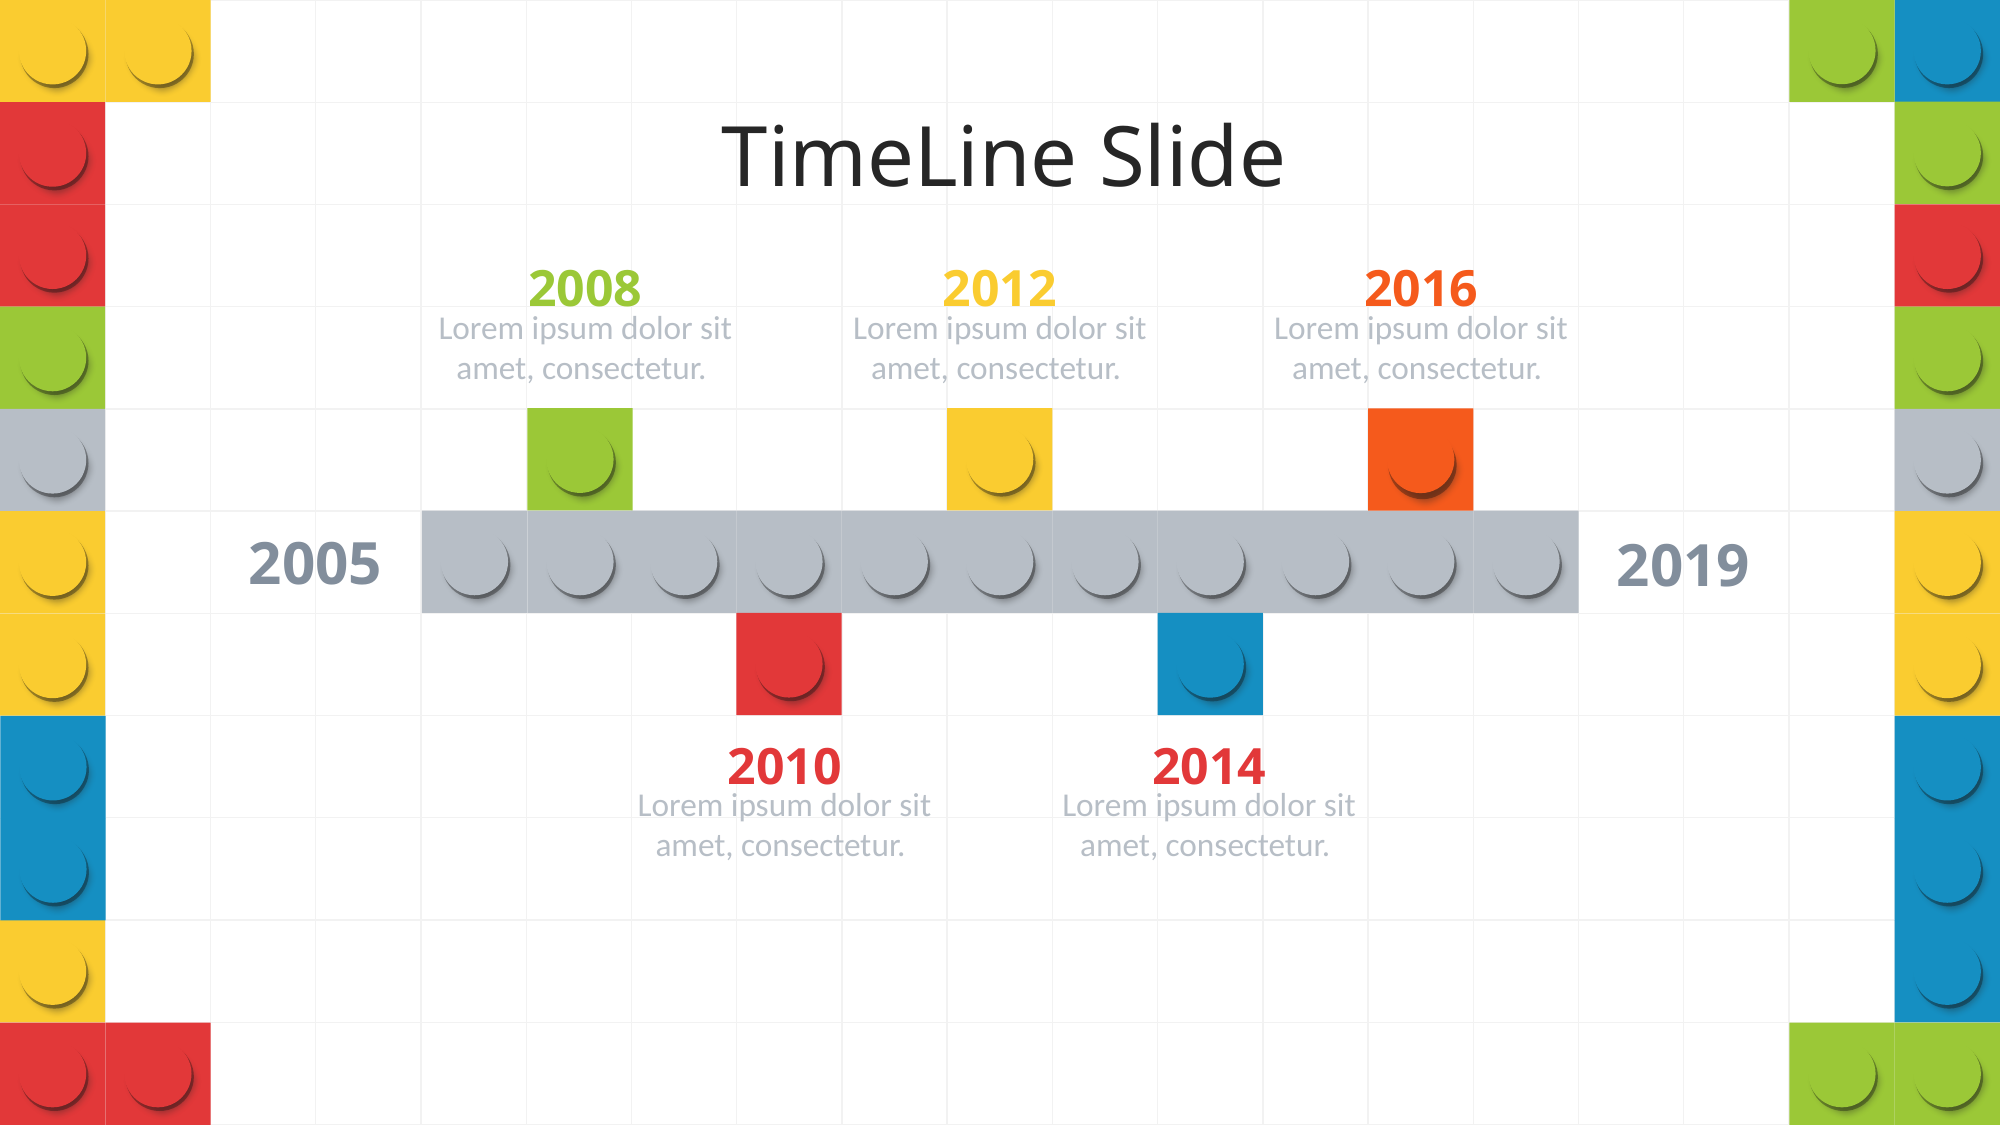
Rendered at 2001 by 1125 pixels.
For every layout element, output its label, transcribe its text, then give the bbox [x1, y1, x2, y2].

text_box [0, 408, 106, 511]
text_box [0, 613, 106, 715]
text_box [0, 511, 106, 613]
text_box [527, 408, 633, 511]
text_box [1894, 819, 2000, 921]
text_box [1368, 408, 1474, 511]
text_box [0, 1022, 105, 1125]
text_box Lorem ipsum dolor sit amet, consectetur. [420, 298, 751, 394]
text_box 2016 [1297, 249, 1545, 298]
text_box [1894, 921, 2000, 1022]
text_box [1894, 101, 2000, 204]
text_box Lorem ipsum dolor sit amet, consectetur. [619, 776, 950, 871]
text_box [1895, 0, 2000, 101]
text_box TimeLine Slide [529, 95, 1479, 211]
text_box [0, 819, 106, 921]
text_box Lorem ipsum dolor sit amet, consectetur. [1256, 298, 1587, 394]
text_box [105, 1022, 211, 1125]
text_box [1789, 0, 1895, 102]
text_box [0, 204, 106, 306]
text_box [947, 511, 1052, 613]
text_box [842, 510, 947, 613]
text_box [736, 510, 842, 612]
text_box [1894, 204, 2000, 306]
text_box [1894, 613, 2000, 715]
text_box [1157, 510, 1263, 612]
text_box 2010 [661, 726, 908, 776]
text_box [421, 510, 528, 613]
text_box 2019 [1579, 520, 1788, 606]
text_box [0, 306, 106, 408]
text_box Lorem ipsum dolor sit amet, consectetur. [1044, 776, 1375, 871]
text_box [105, 0, 211, 103]
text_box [1894, 1022, 2000, 1125]
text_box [1368, 511, 1473, 613]
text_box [0, 102, 106, 204]
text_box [736, 612, 842, 716]
text_box Lorem ipsum dolor sit amet, consectetur. [834, 298, 1166, 394]
text_box 2005 [210, 518, 421, 604]
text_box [1473, 510, 1579, 613]
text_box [1894, 408, 2000, 511]
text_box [1157, 612, 1263, 716]
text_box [1894, 511, 2000, 613]
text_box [0, 0, 105, 102]
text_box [633, 510, 736, 613]
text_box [528, 511, 633, 613]
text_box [1263, 510, 1368, 613]
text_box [1052, 510, 1157, 613]
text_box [1894, 715, 2000, 819]
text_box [0, 921, 106, 1022]
text_box 2008 [462, 249, 709, 298]
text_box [947, 408, 1053, 511]
text_box 2014 [1085, 726, 1333, 776]
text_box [1789, 1022, 1894, 1125]
text_box 2012 [876, 249, 1124, 298]
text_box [1894, 306, 2000, 408]
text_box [0, 715, 106, 819]
